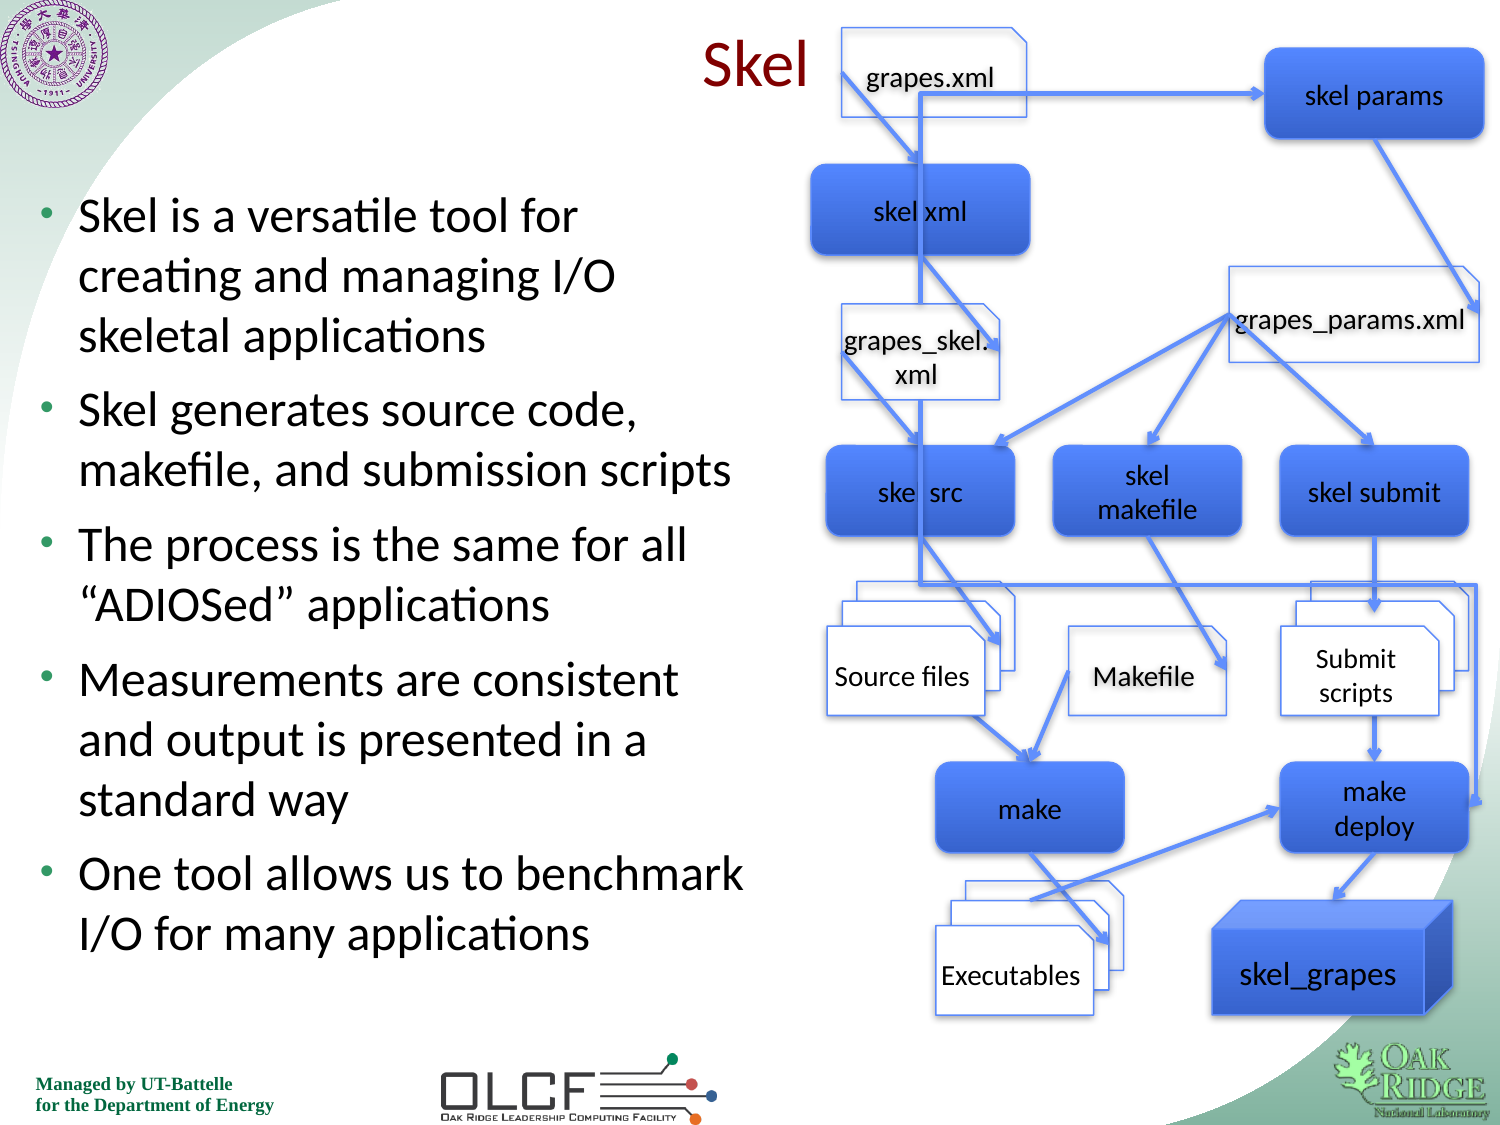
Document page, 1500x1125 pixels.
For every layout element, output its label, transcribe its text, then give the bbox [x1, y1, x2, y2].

list Skel is a versatile tool for creating and managing I/O skeletal applications Skel generates source code, makefile, and submission scripts The process is the same for all “ADIOSed” applications Measurements are consistent and output is presented in a standard way One tool allows us to benchmark I/O for many applications [24, 174, 766, 1043]
picture [0, 0, 108, 108]
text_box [810, 27, 1485, 1016]
title Skel [49, 18, 1463, 115]
picture [441, 1053, 717, 1125]
